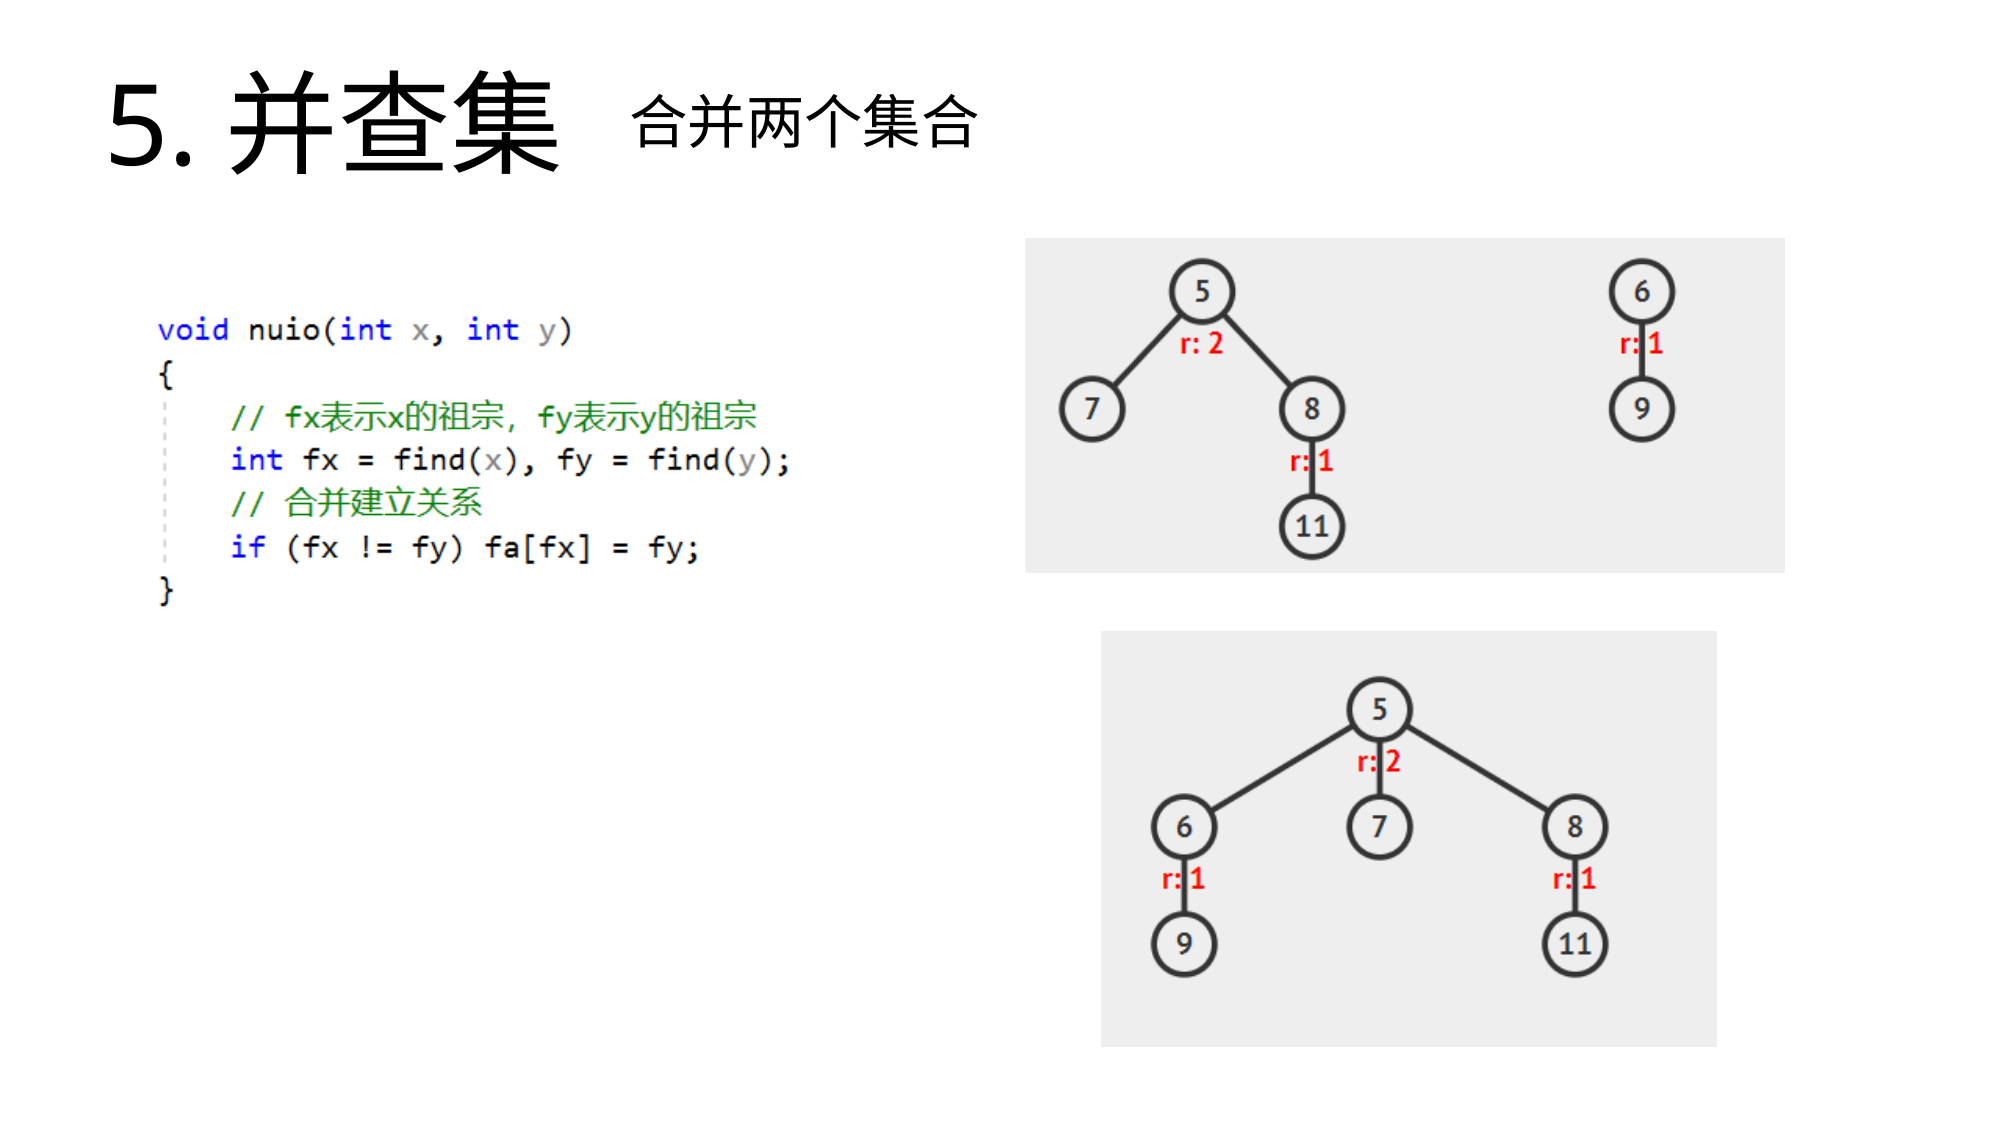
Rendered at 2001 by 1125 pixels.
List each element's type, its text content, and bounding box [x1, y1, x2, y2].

text_box 5.并查集 [89, 45, 664, 196]
picture [1101, 631, 1718, 1047]
text_box 合并两个集合 [615, 78, 1410, 163]
picture [156, 301, 875, 645]
picture [1025, 238, 1785, 573]
